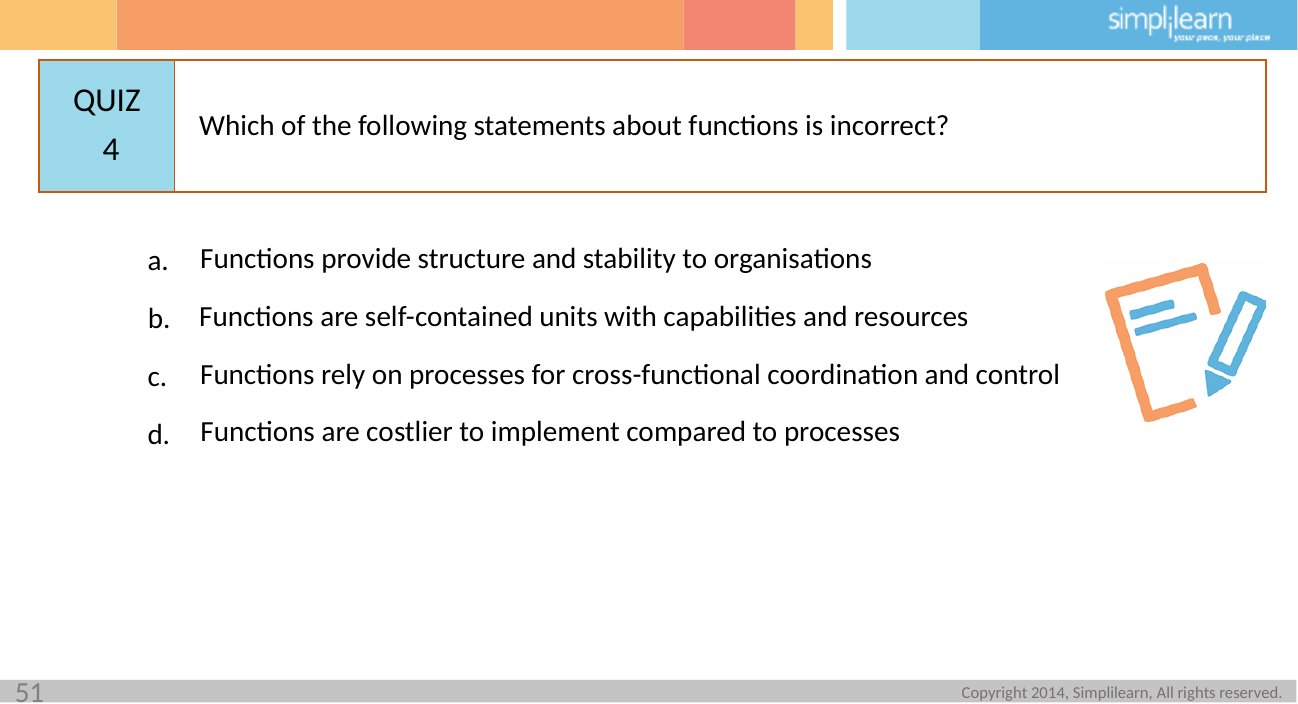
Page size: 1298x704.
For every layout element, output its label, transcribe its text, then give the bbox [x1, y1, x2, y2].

list Which of the following statements about functions is incorrect? [184, 71, 1254, 182]
list Functions are costlier to implement compared to processes [185, 409, 1084, 455]
list 4 [64, 128, 158, 171]
list Functions provide structure and stability to organisations [185, 236, 1084, 282]
list Functions are self-contained units with capabilities and resources [184, 294, 1084, 340]
list Functions rely on processes for cross-functional coordination and control [185, 351, 1084, 398]
picture [1107, 0, 1270, 47]
